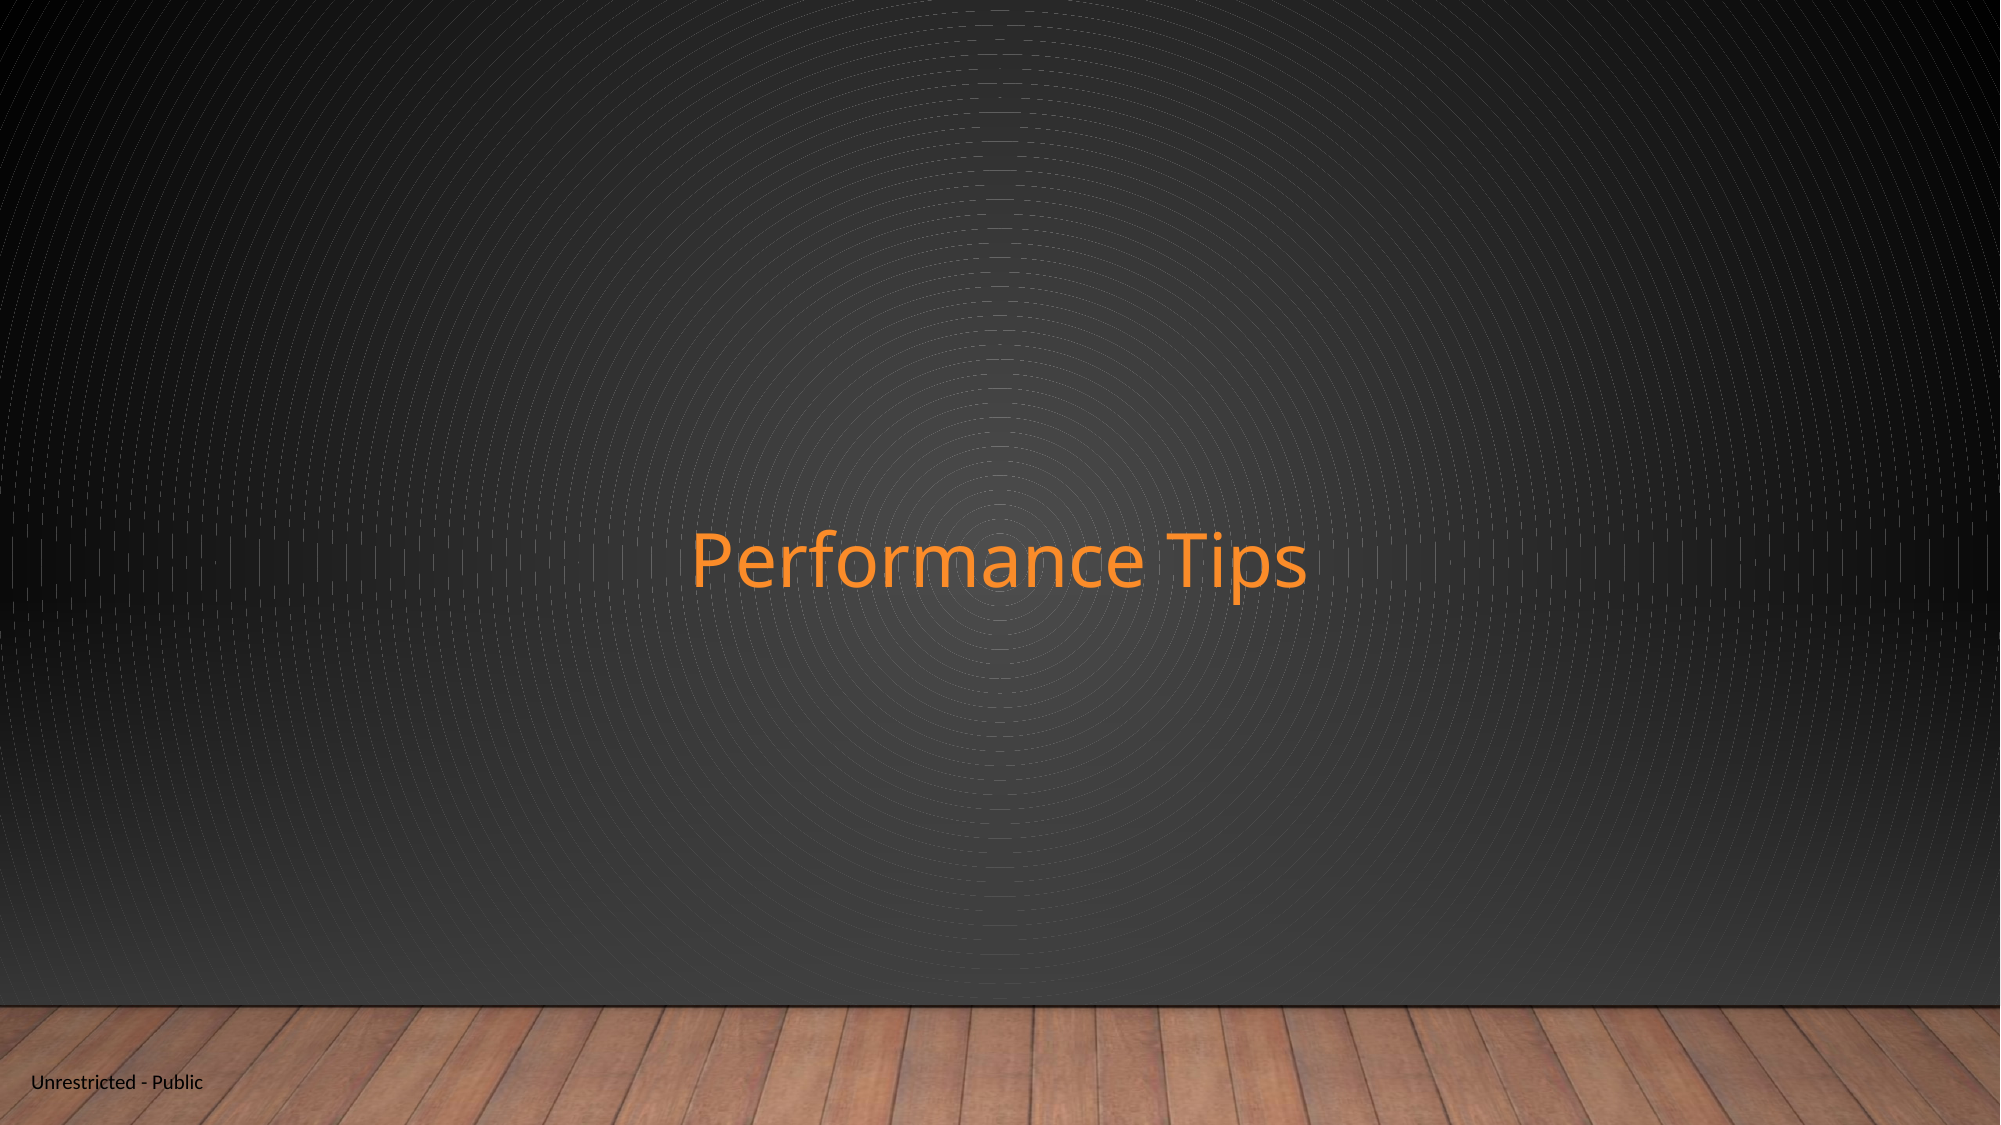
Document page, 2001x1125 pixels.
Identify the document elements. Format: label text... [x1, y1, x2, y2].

title Performance Tips [291, 288, 1709, 611]
picture [0, 1005, 2000, 1125]
